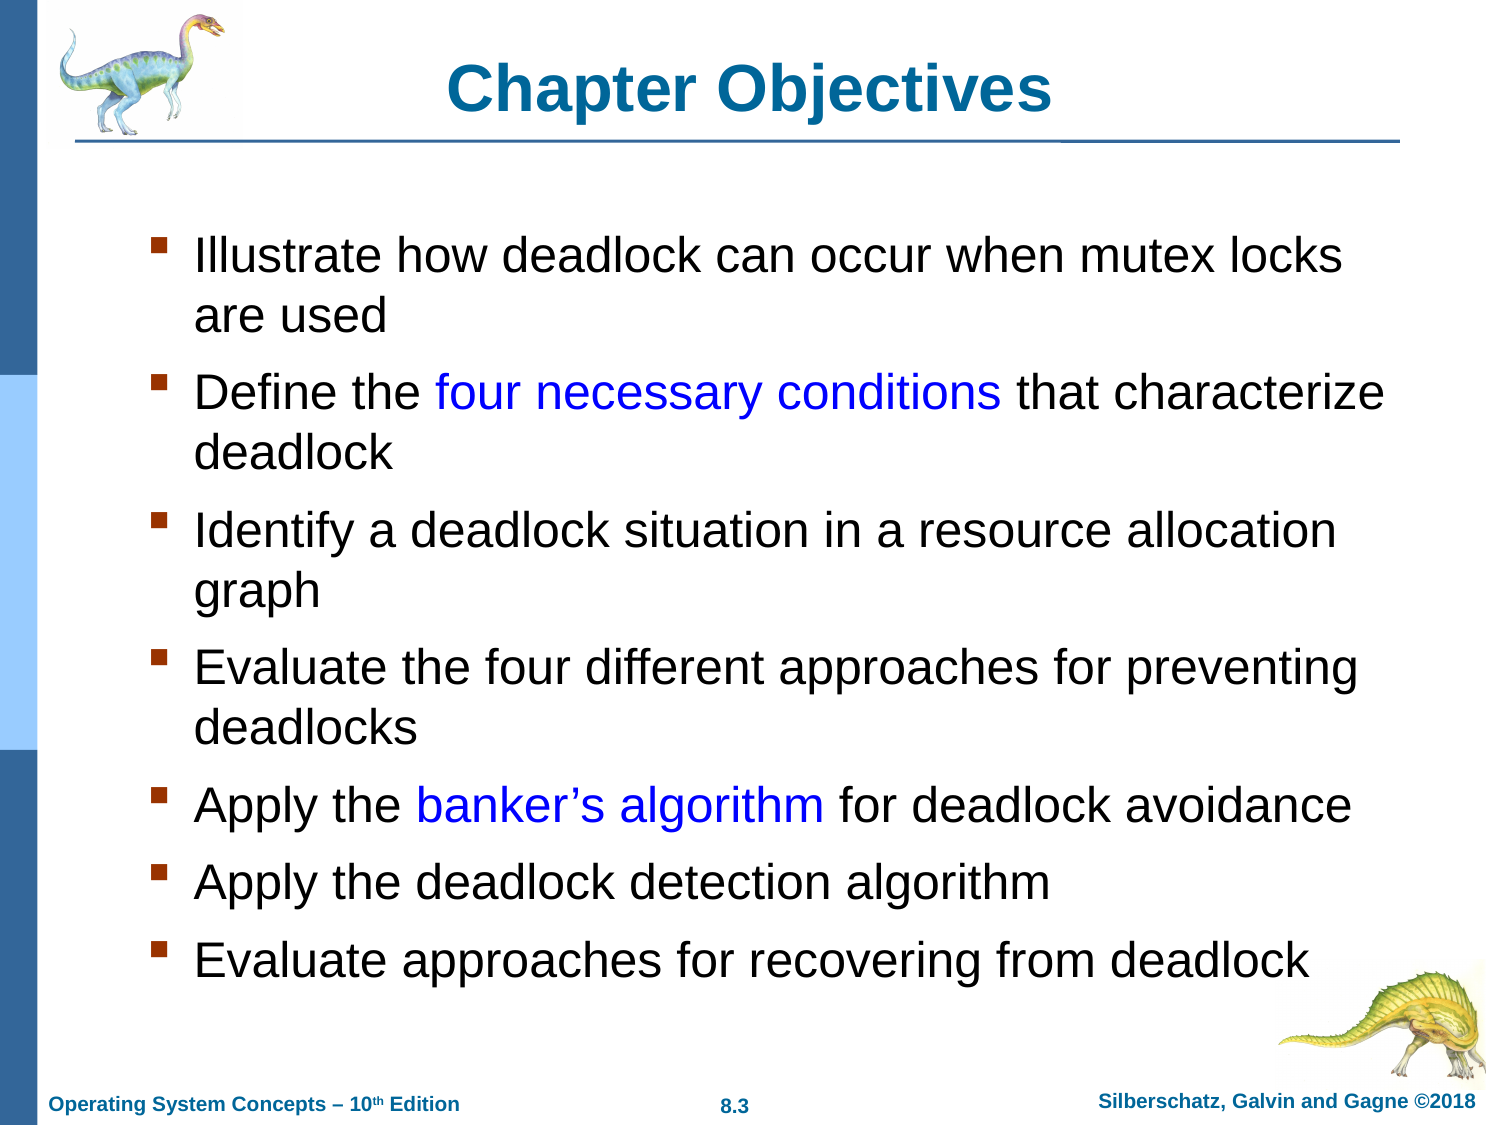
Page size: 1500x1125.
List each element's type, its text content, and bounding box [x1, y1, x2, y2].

picture [1275, 959, 1486, 1090]
list Illustrate how deadlock can occur when mutex locks are used Define the four necessary conditions that characterize deadlock Identify a deadlock situation in a resource allocation graph Evaluate the four different approaches for preventing deadlocks Apply the banker’s algorithm for deadlock avoidance Apply the deadlock detection algorithm Evaluate approaches for recovering from deadlock [131, 214, 1407, 953]
picture [46, 0, 243, 149]
title Chapter Objectives [75, 37, 1425, 133]
